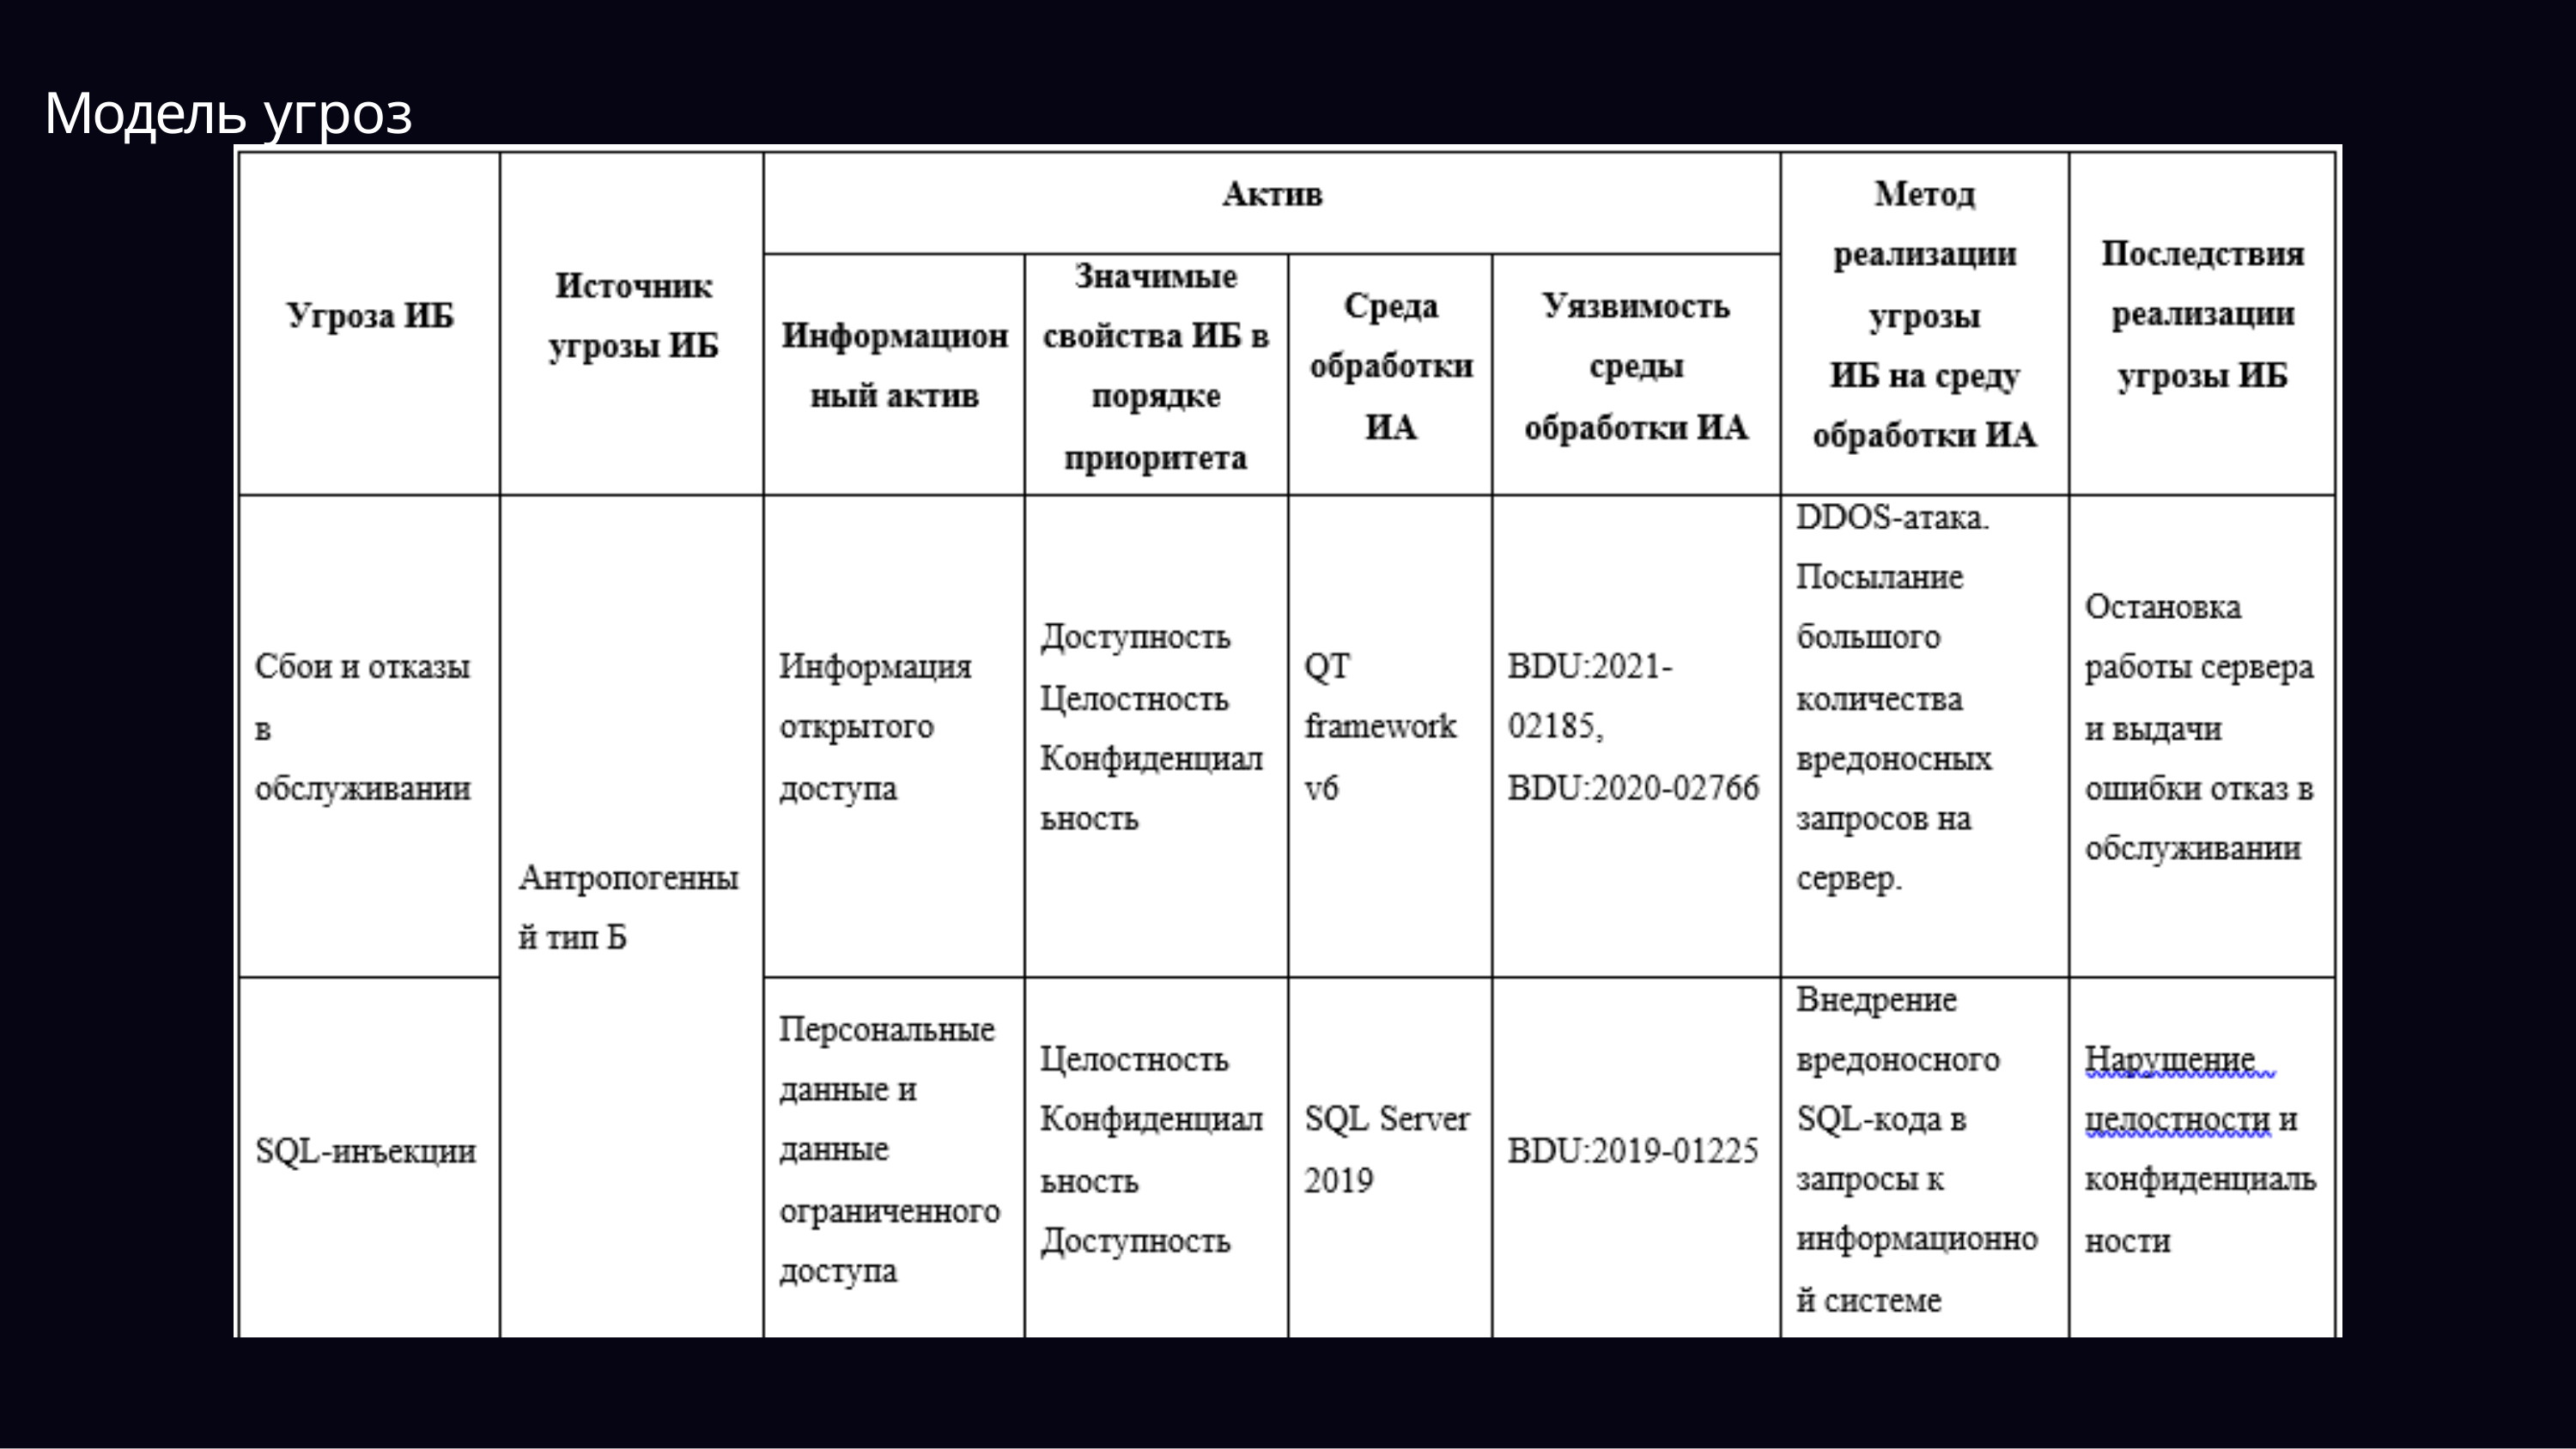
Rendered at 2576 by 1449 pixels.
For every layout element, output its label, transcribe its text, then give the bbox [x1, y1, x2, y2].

picture [234, 144, 2342, 1338]
title Модель угроз [43, 21, 2533, 318]
